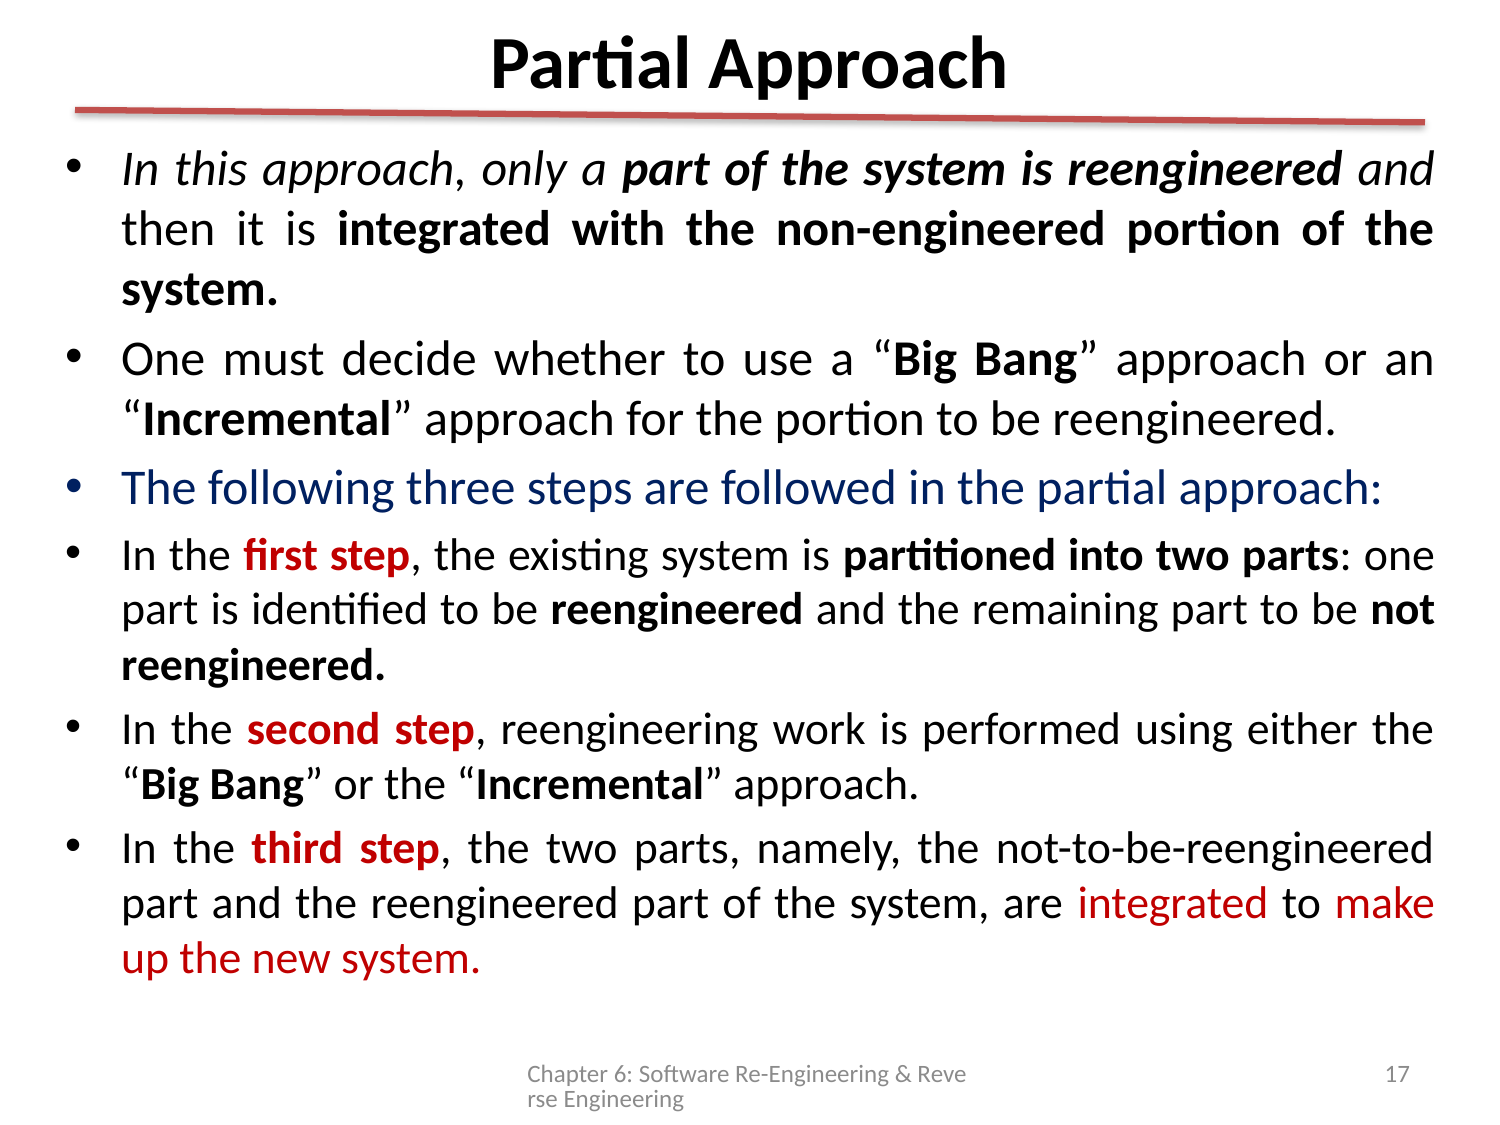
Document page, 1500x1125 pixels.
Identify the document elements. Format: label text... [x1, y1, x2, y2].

title Partial Approach [75, 12, 1425, 104]
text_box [74, 109, 1426, 123]
footer Chapter 6: Software Re-Engineering & Reverse Engineering [512, 1042, 988, 1103]
slide_number 17 [1074, 1042, 1425, 1103]
list In this approach, only a part of the system is reengineered and then it is integrated with the non-engineered portion of the system. One must decide whether to use a “Big Bang” approach or an “Incremental” approach for the portion to be reengineered. The following three steps are followed in the partial approach: In the first step, the existing system is partitioned into two parts: one part is identified to be reengineered and the remaining part to be not reengineered. In the second step, reengineering work is performed using either the “Big Bang” or the “Incremental” approach. In the third step, the two parts, namely, the not-to-be-reengineered part and the reengineered part of the system, are integrated to make up the new system. [50, 127, 1450, 1075]
